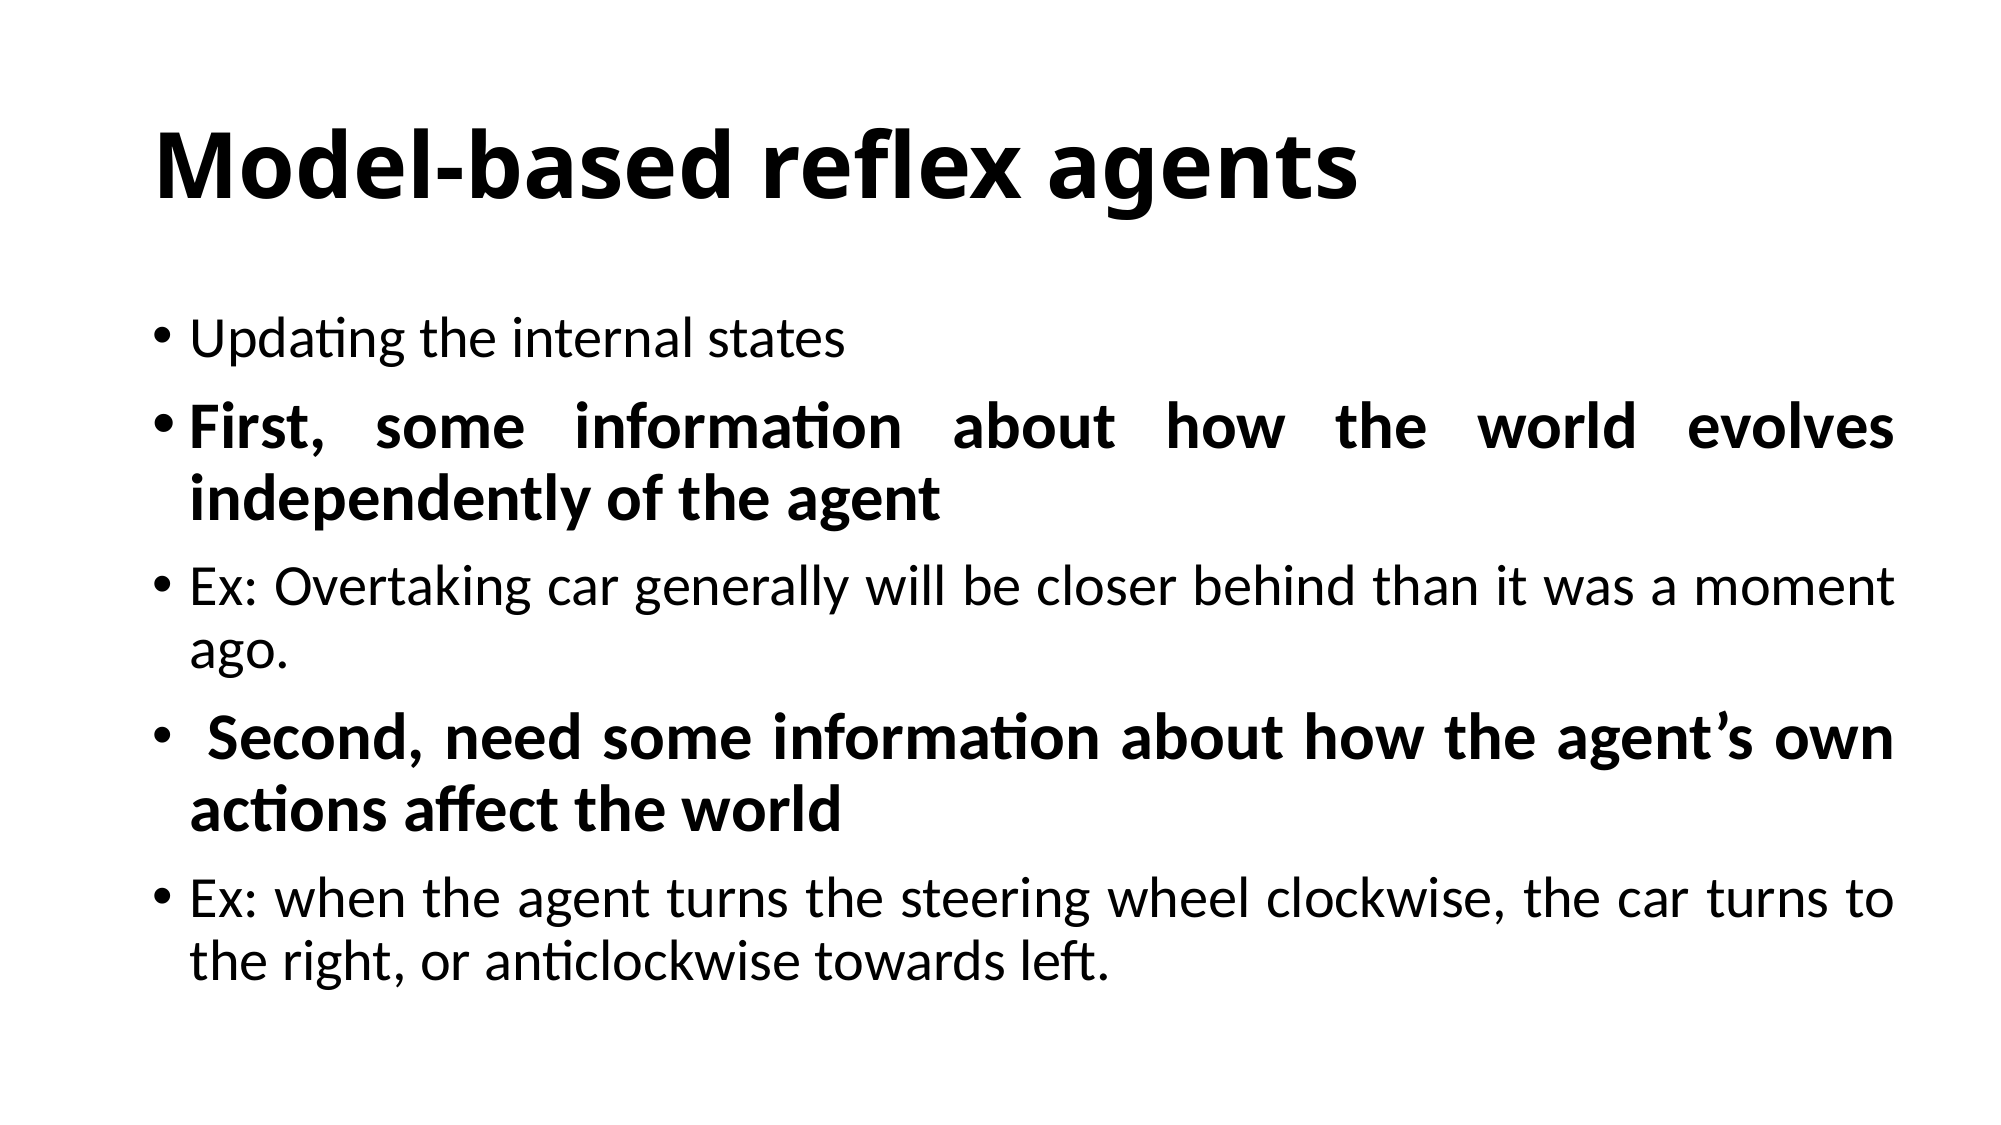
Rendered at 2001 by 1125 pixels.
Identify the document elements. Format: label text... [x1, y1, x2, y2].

title Model-based reflex agents [137, 59, 1863, 278]
list Updating the internal states First, some information about how the world evolves independently of the agent Ex: Overtaking car generally will be closer behind than it was a moment ago. Second, need some information about how the agent’s own actions affect the world Ex: when the agent turns the steering wheel clockwise, the car turns to the right, or anticlockwise towards left. [137, 299, 1912, 1091]
